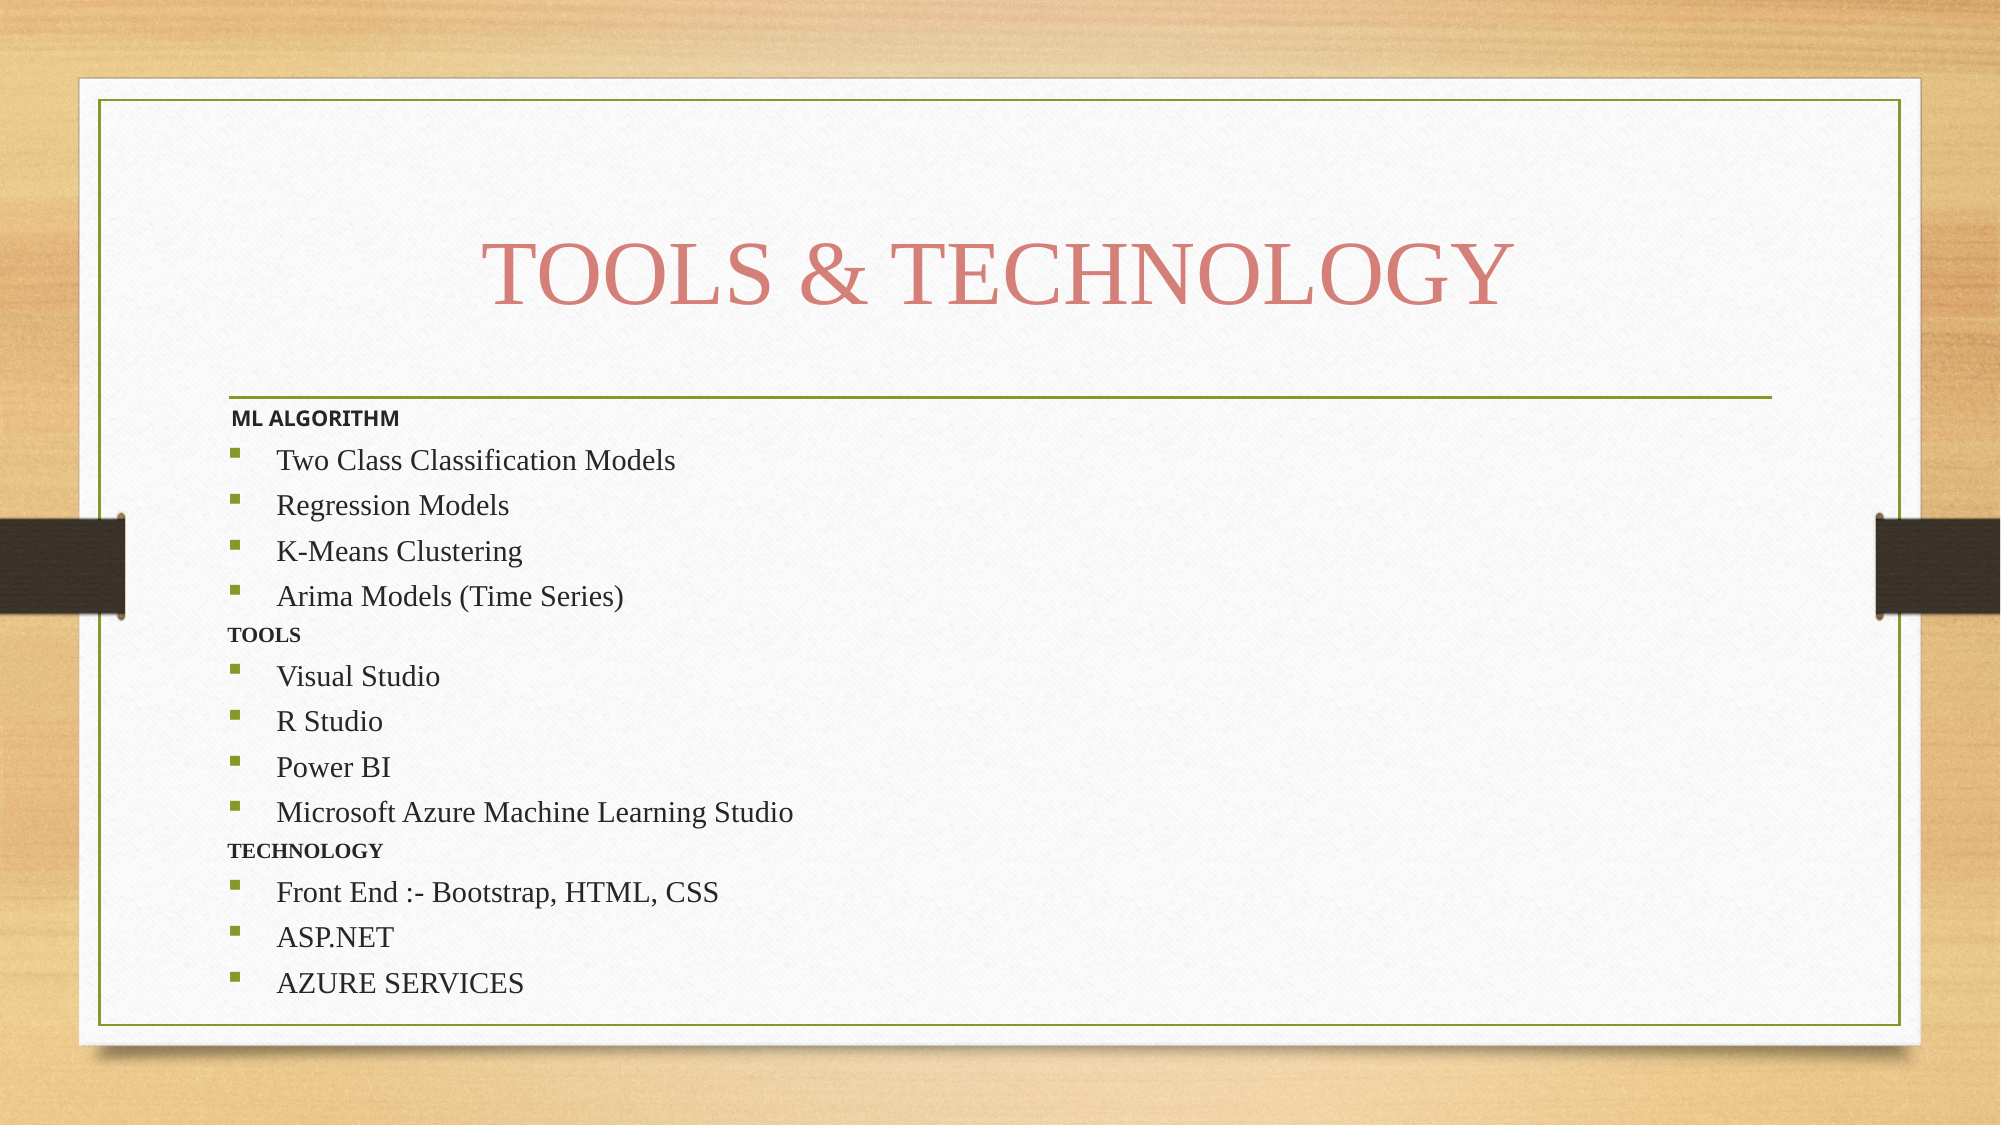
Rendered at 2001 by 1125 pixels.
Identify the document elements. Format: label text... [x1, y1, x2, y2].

title TOOLS & TECHNOLOGY [212, 161, 1788, 375]
picture [0, 0, 2001, 1125]
list ML ALGORITHM Two Class Classification Models Regression Models K-Means Clustering Arima Models (Time Series) TOOLS Visual Studio R Studio Power BI Microsoft Azure Machine Learning Studio TECHNOLOGY Front End :- Bootstrap, HTML, CSS ASP.NET AZURE SERVICES [212, 396, 1788, 1016]
